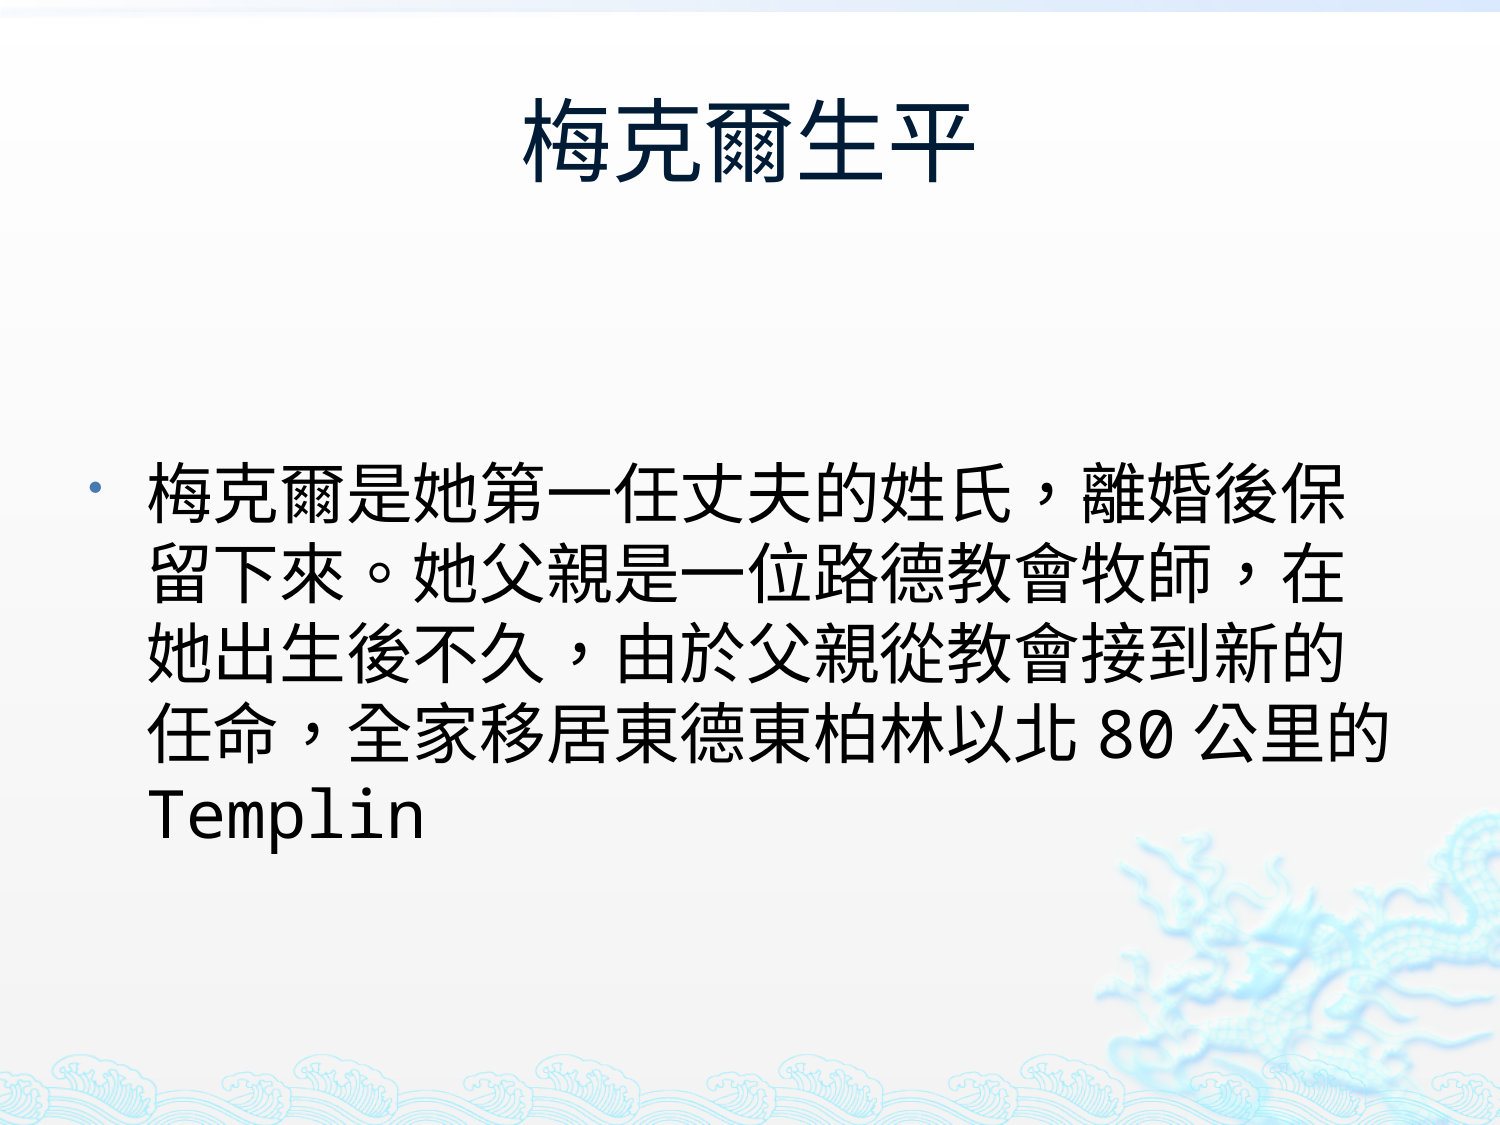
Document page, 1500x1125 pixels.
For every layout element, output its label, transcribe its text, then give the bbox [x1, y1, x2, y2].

list 梅克爾是她第一任丈夫的姓氏，離婚後保留下來。她父親是一位路德教會牧師，在她出生後不久，由於父親從教會接到新的任命，全家移居東德東柏林以北80公里的Templin [75, 444, 1425, 1005]
title 梅克爾生平 [75, 45, 1425, 233]
